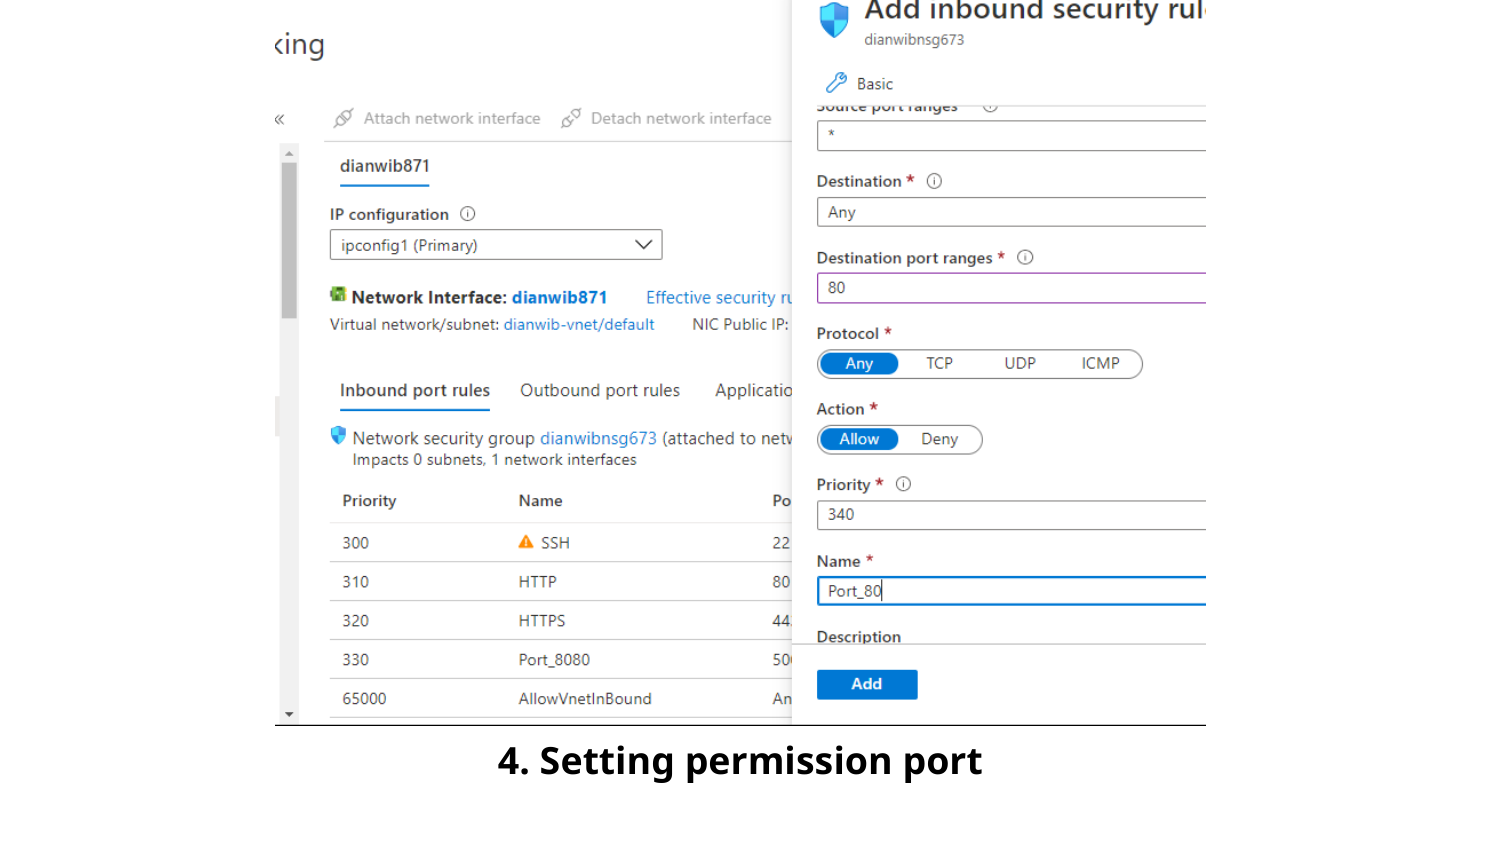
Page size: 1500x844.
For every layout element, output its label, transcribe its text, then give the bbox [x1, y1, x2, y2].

picture [275, 0, 1206, 726]
title 4. Setting permission port [93, 680, 1388, 844]
